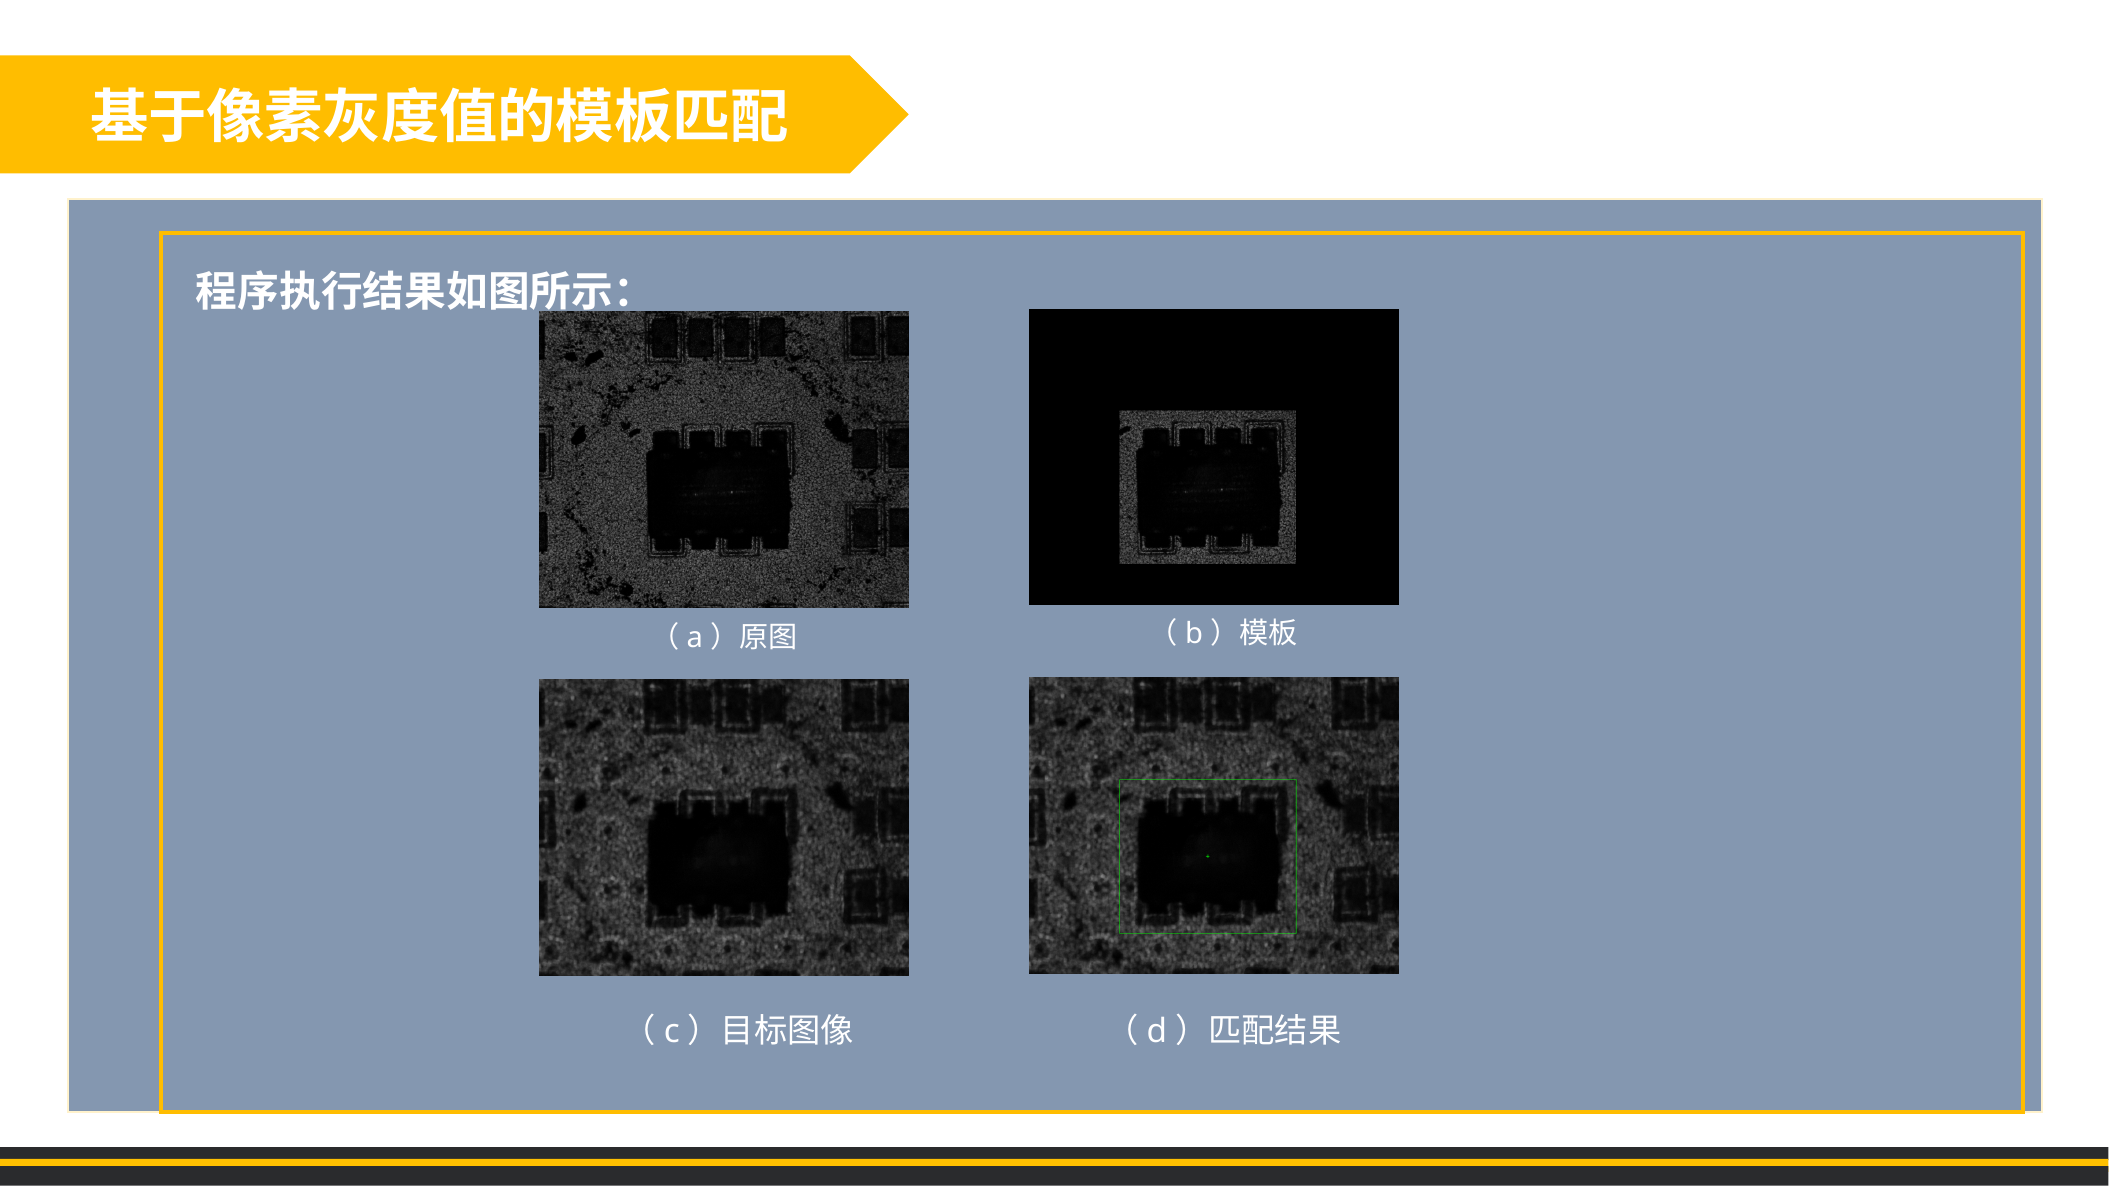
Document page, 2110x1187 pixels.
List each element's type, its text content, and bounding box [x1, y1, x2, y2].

text_box （d）匹配结果 [1011, 1001, 1436, 1057]
picture [539, 311, 909, 608]
text_box （c）目标图像 [582, 1001, 909, 1057]
text_box [67, 198, 2043, 1113]
text_box 基于像素灰度值的模板匹配 [0, 54, 911, 175]
picture [539, 679, 909, 976]
text_box [160, 232, 2024, 1113]
text_box （a）原图 [561, 611, 887, 662]
picture [1029, 309, 1399, 605]
picture [1029, 677, 1399, 974]
text_box 程序执行结果如图所示： [181, 232, 909, 323]
text_box （b）模板 [1029, 607, 1418, 657]
